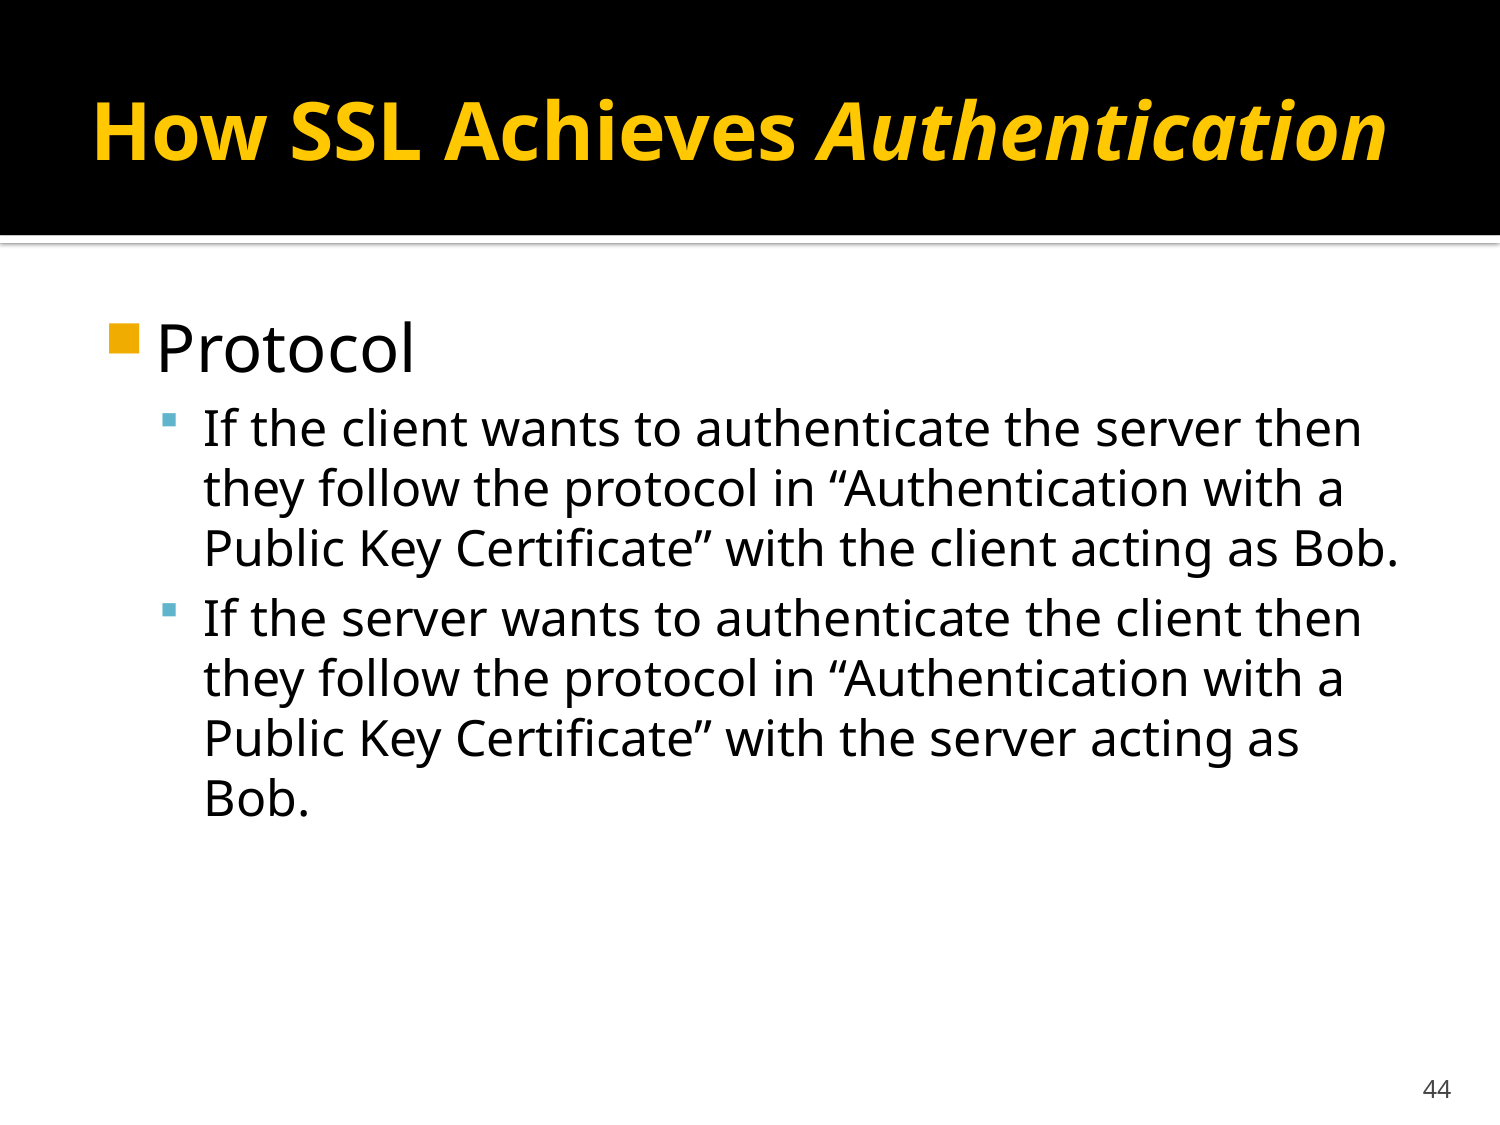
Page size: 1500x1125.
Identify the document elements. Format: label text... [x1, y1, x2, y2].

title How SSL Achieves Authentication [75, 25, 1425, 231]
list Protocol If the client wants to authenticate the server then they follow the protocol in “Authentication with a Public Key Certificate” with the client acting as Bob. If the server wants to authenticate the client then they follow the protocol in “Authentication with a Public Key Certificate” with the server acting as Bob. [74, 290, 1426, 1051]
slide_number 44 [1345, 1062, 1467, 1108]
